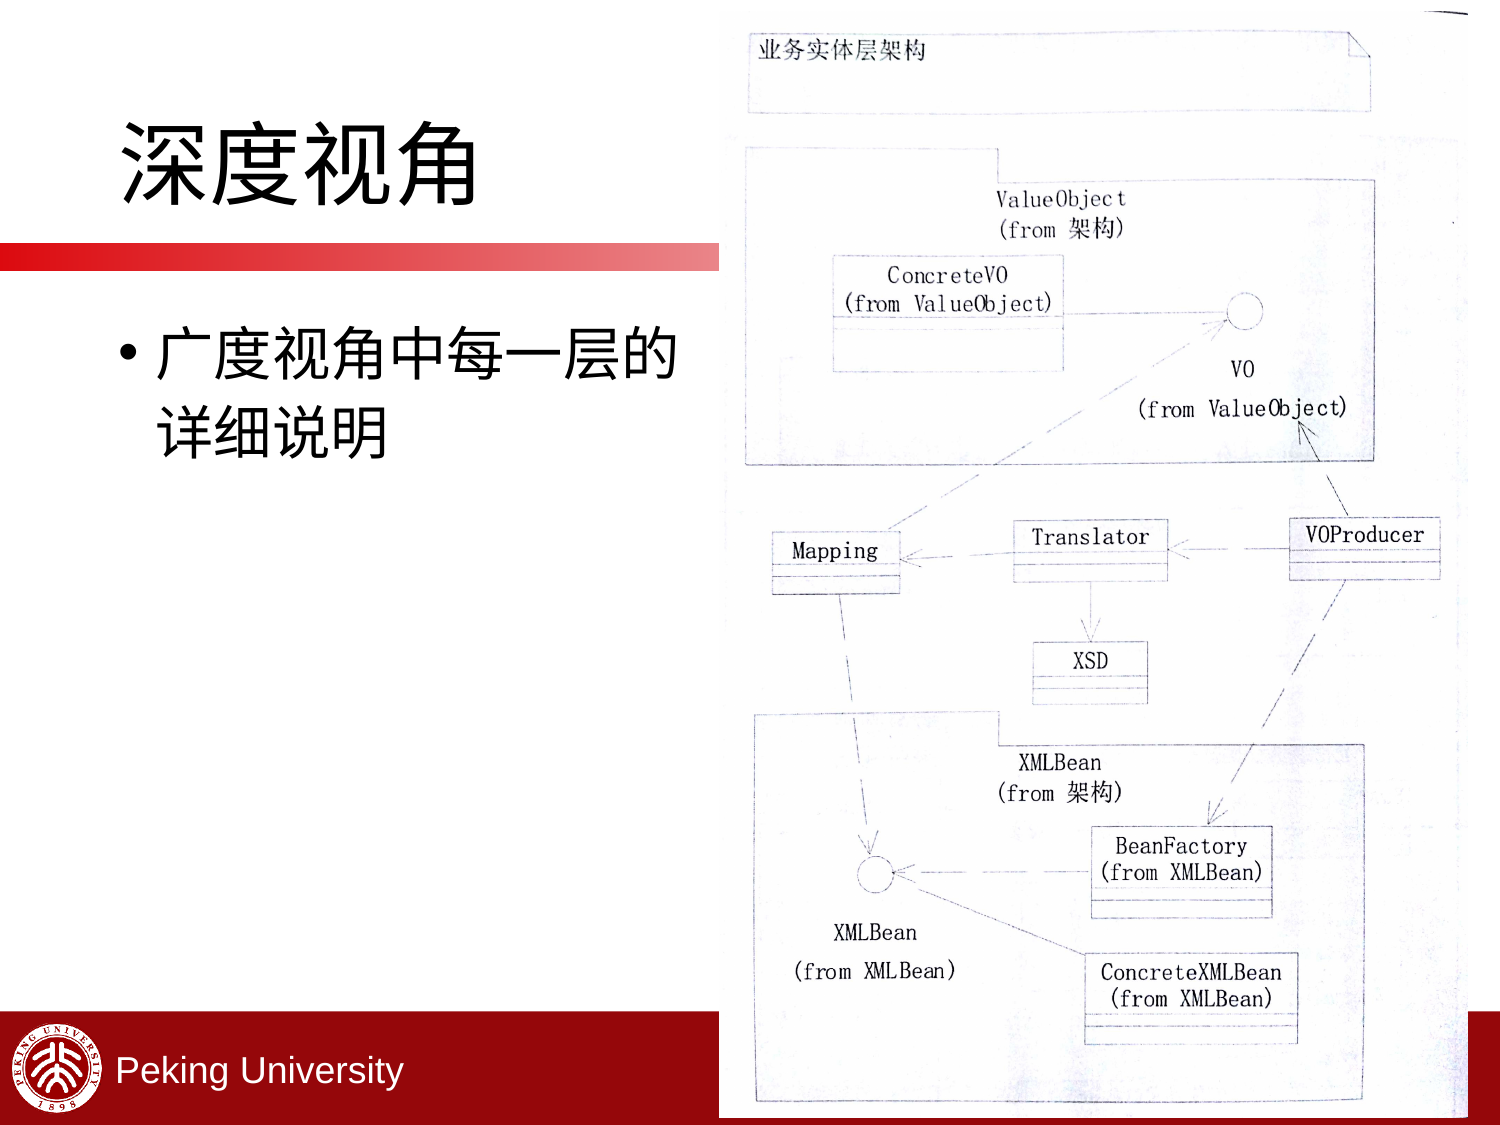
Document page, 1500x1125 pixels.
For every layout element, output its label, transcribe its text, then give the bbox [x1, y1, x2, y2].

title 深度视角 [103, 59, 719, 278]
picture [10, 1022, 103, 1114]
picture [719, 11, 1468, 1118]
list 广度视角中每一层的详细说明 [103, 299, 697, 1014]
